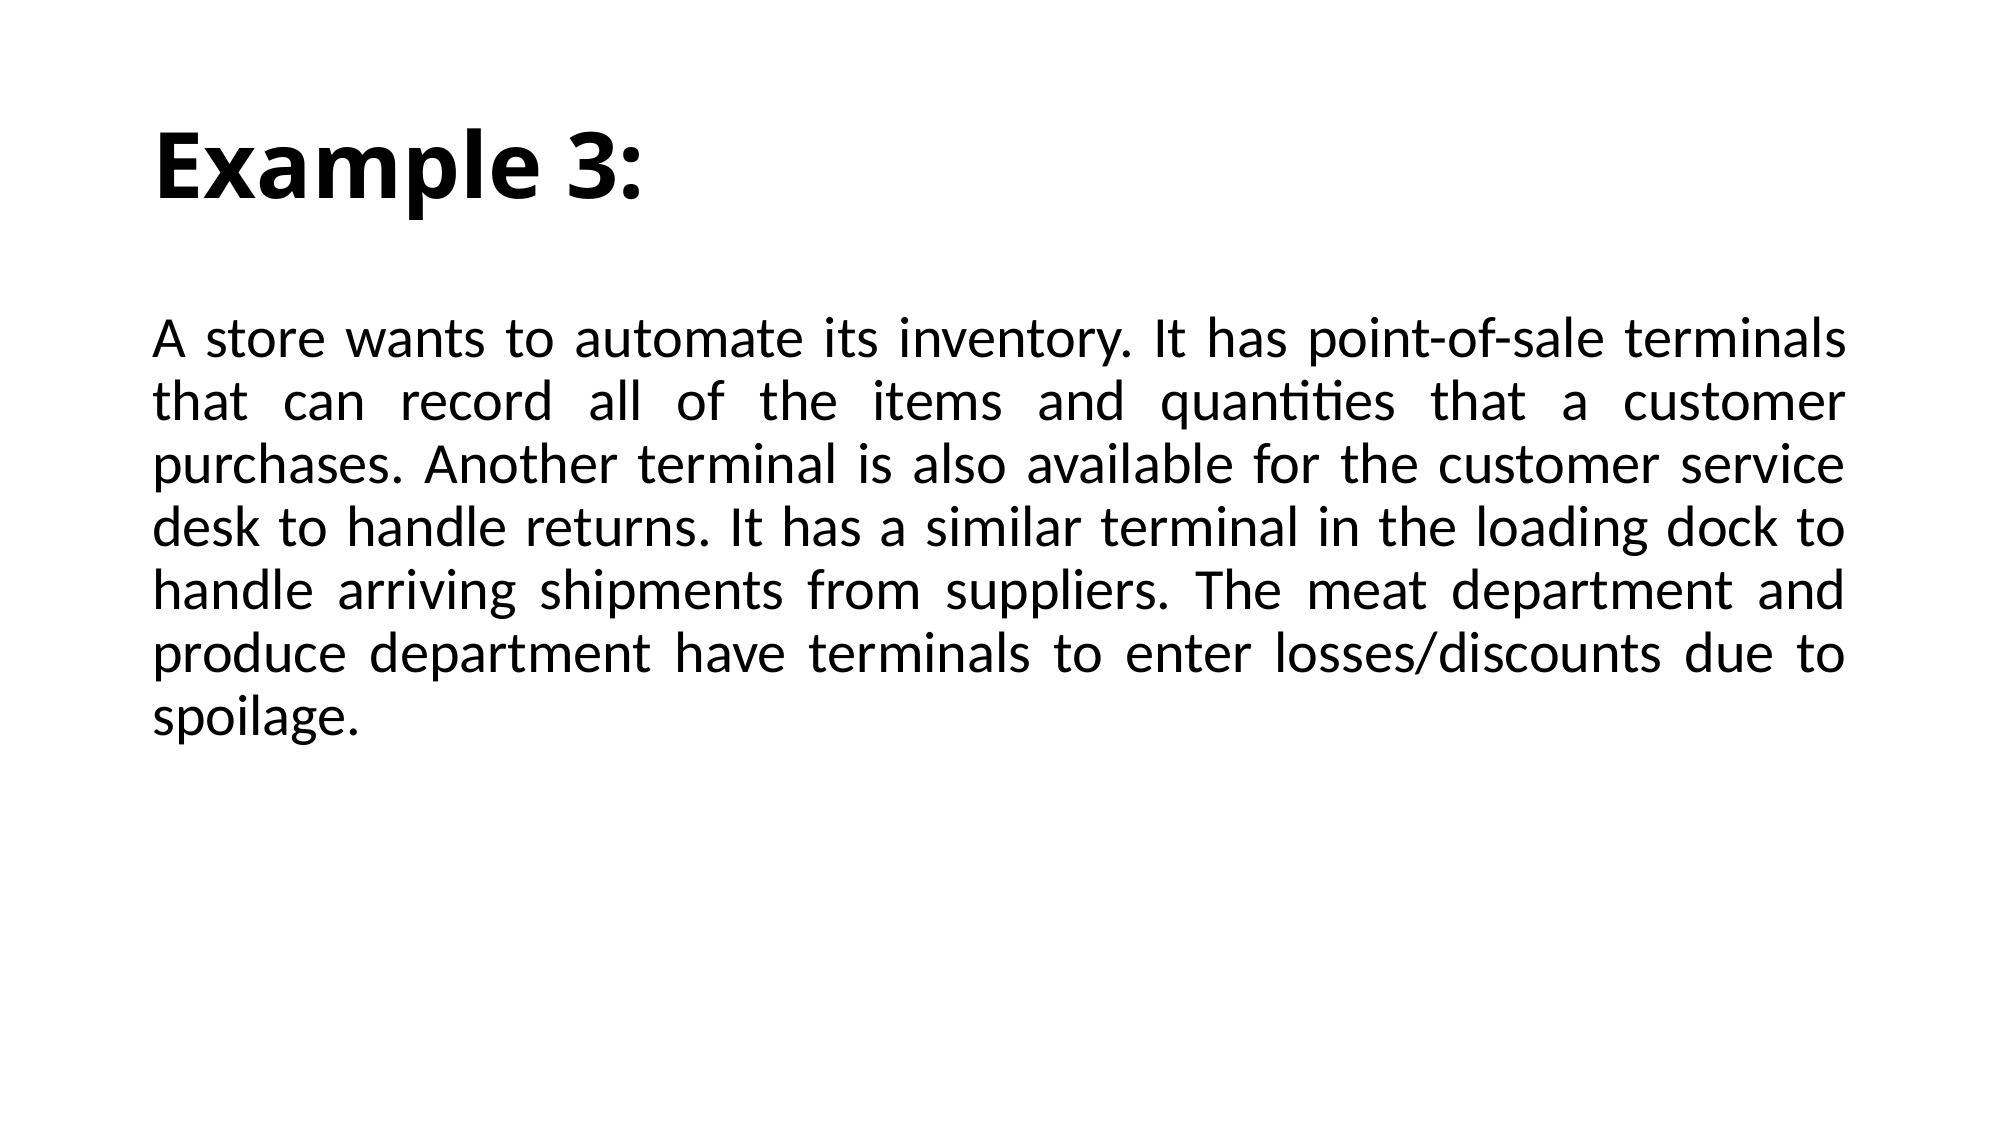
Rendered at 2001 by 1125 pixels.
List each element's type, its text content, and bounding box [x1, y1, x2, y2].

list A store wants to automate its inventory. It has point-of-sale terminals that can record all of the items and quantities that a customer purchases. Another terminal is also available for the customer service desk to handle returns. It has a similar terminal in the loading dock to handle arriving shipments from suppliers. The meat department and produce department have terminals to enter losses/discounts due to spoilage. [137, 299, 1863, 1014]
title Example 3: [137, 59, 1863, 278]
